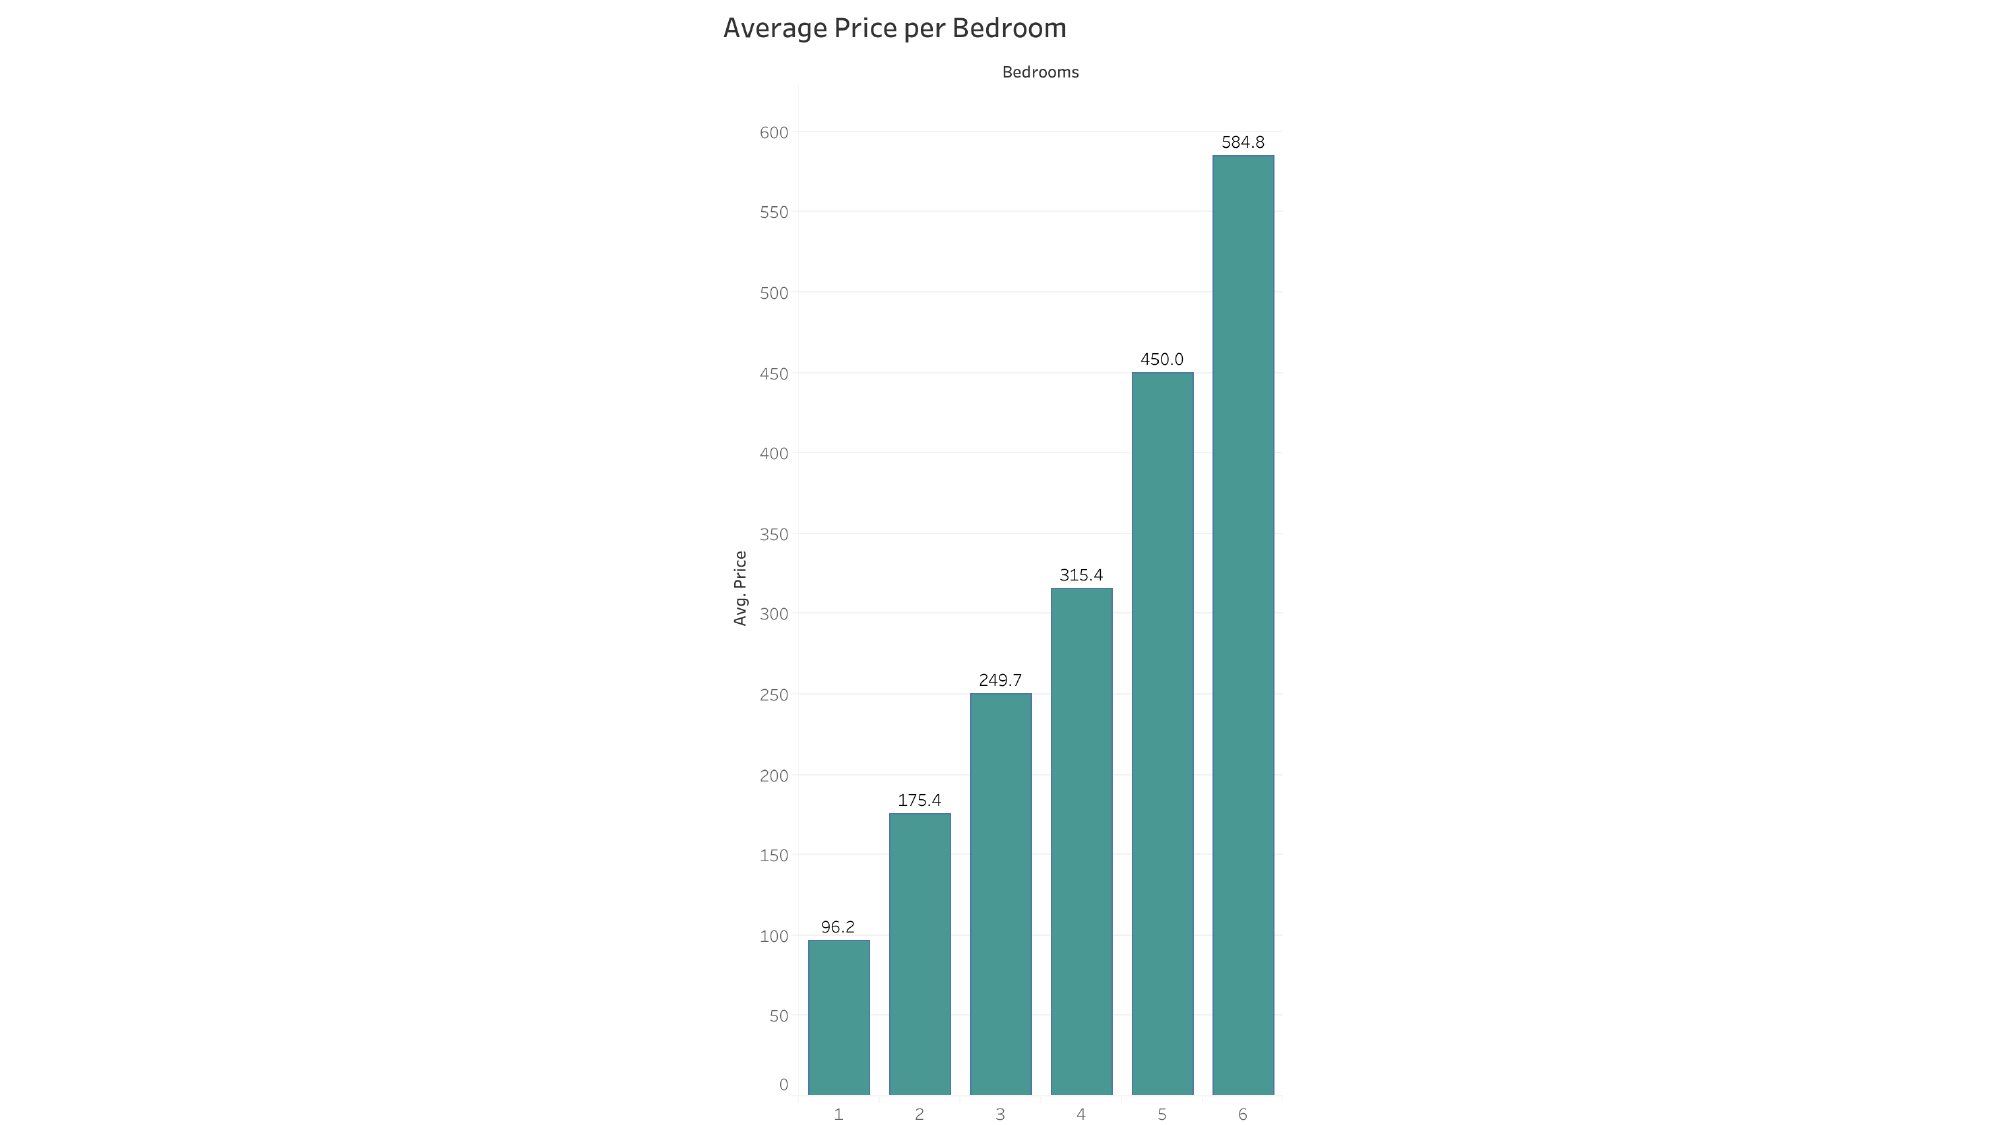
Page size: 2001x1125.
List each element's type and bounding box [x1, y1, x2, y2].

picture [716, 0, 1283, 1125]
